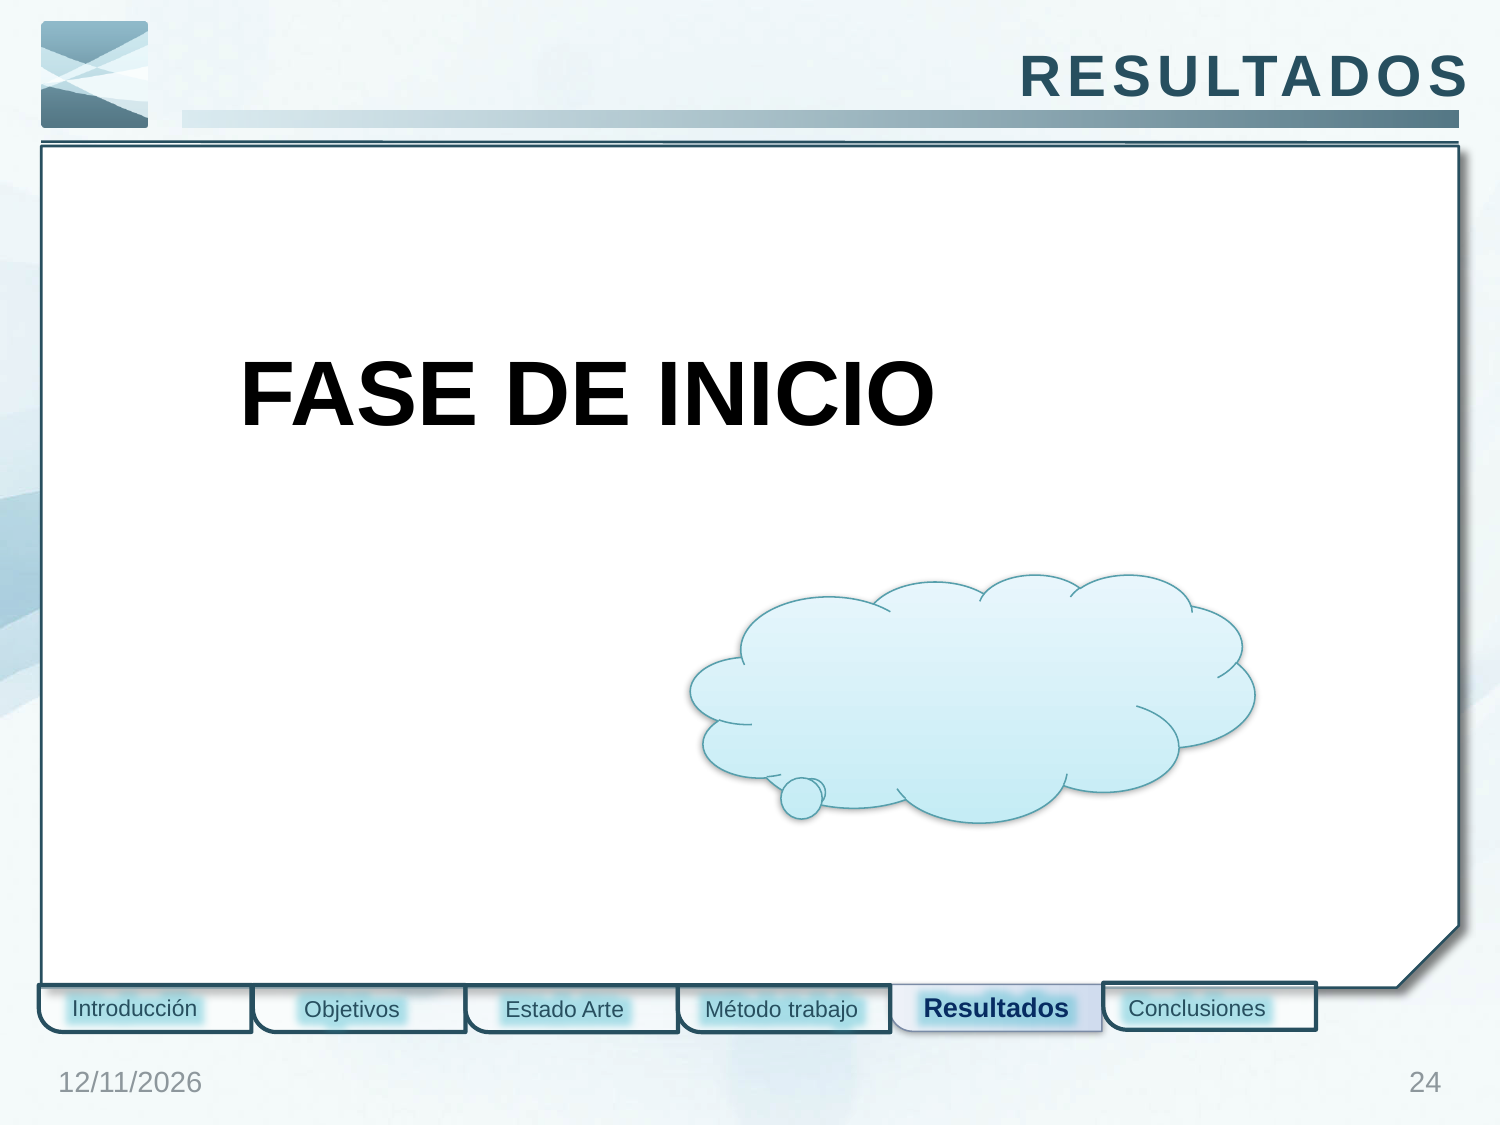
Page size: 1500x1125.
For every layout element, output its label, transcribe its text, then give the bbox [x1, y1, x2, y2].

text_box Método trabajo [690, 987, 890, 1030]
text_box Introducción [57, 986, 259, 1029]
text_box Resultados [908, 983, 1100, 1031]
text_box Estado Arte [490, 987, 678, 1030]
picture [41, 21, 148, 128]
text_box Objetivos [289, 986, 446, 1030]
text_box FASE DE INICIO [224, 326, 1131, 451]
text_box [0, 0, 1500, 1125]
text_box resultados [182, 30, 1483, 107]
text_box [689, 574, 1256, 824]
text_box [463, 983, 477, 1032]
text_box [36, 982, 44, 1027]
text_box [250, 982, 276, 1035]
text_box [458, 982, 468, 1035]
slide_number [40, 1058, 391, 1103]
slide_number 24 [1109, 1058, 1460, 1103]
text_box [1314, 980, 1319, 1032]
text_box Conclusiones [1113, 986, 1302, 1029]
